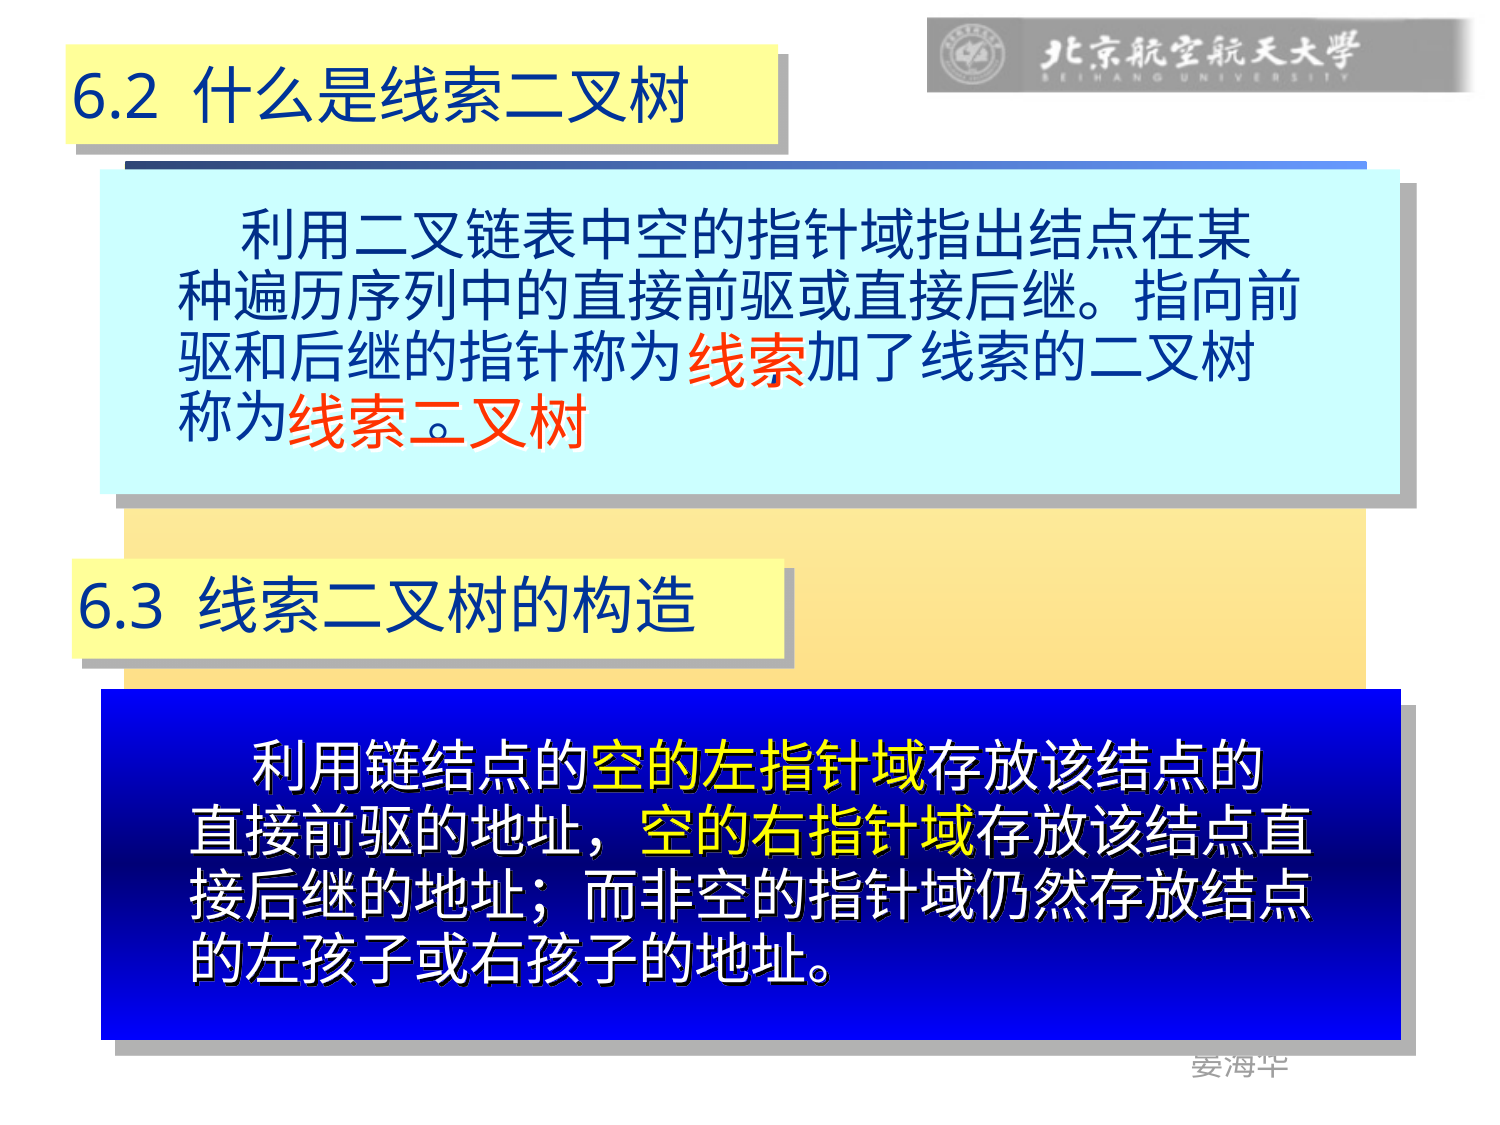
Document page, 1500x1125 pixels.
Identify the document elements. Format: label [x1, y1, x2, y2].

text_box [100, 689, 1449, 1040]
text_box [62, 557, 801, 659]
picture [927, 0, 1500, 102]
text_box [56, 44, 808, 145]
text_box [99, 168, 1500, 495]
